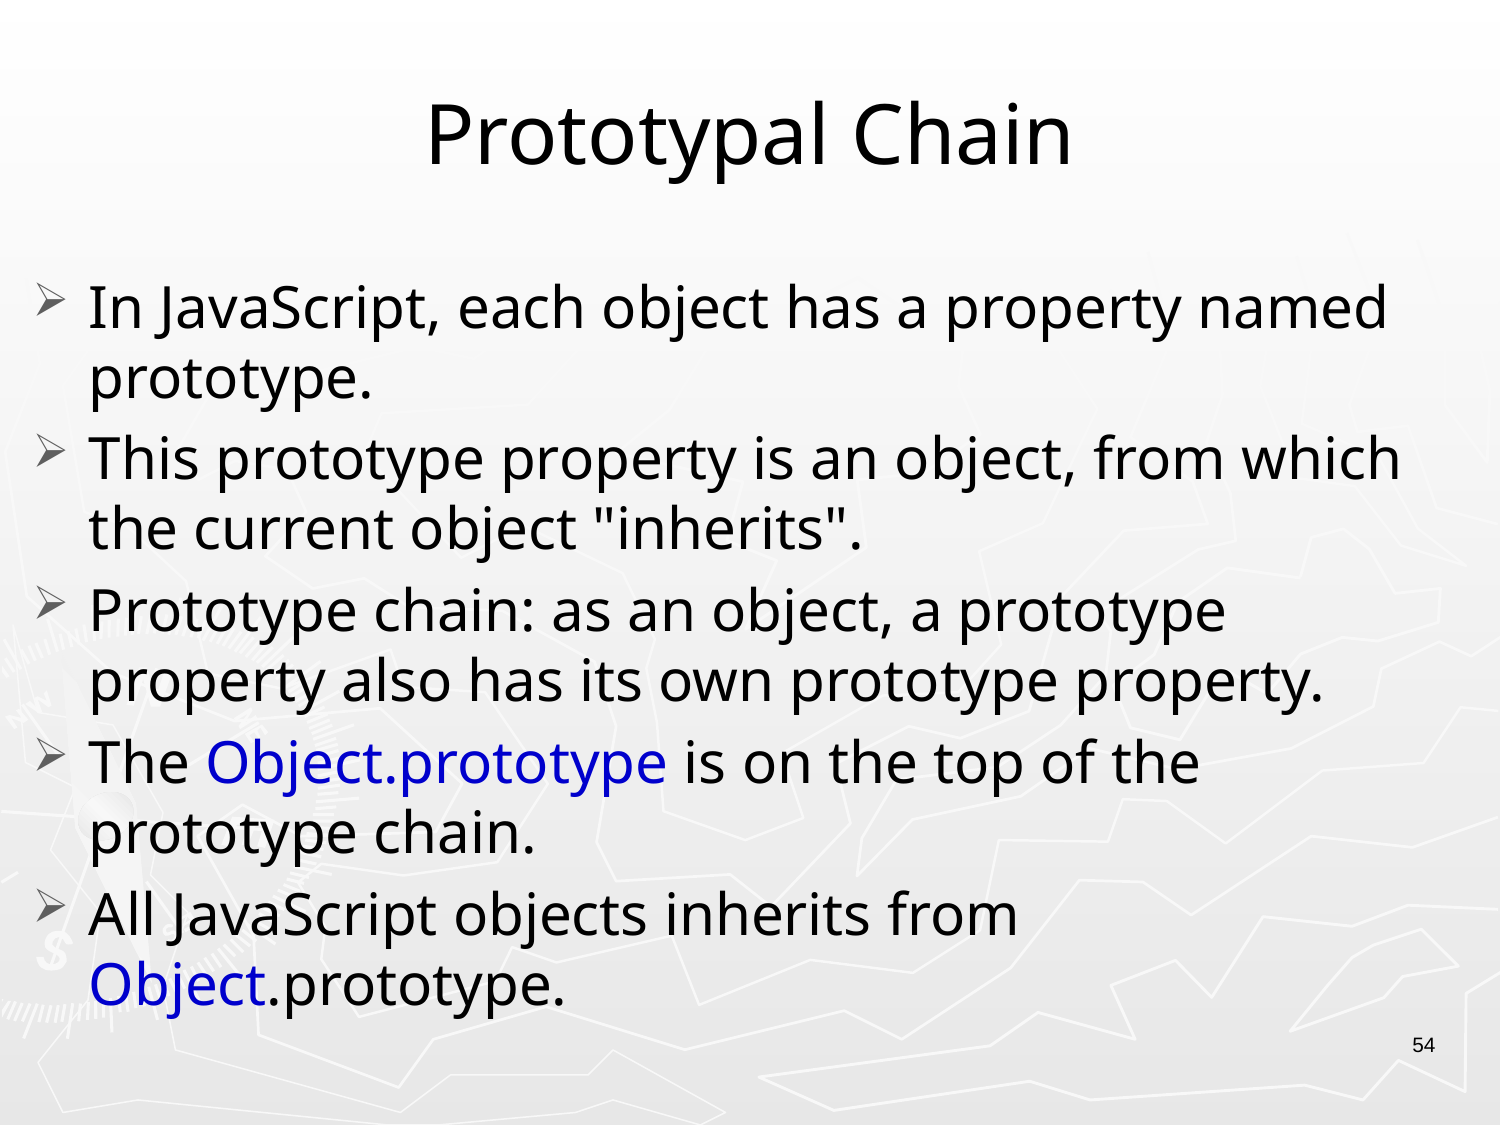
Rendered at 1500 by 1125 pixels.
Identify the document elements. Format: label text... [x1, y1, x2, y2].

title Prototypal Chain [49, 37, 1451, 225]
list In JavaScript, each object has a property named prototype. This prototype property is an object, from which the current object "inherits". Prototype chain: as an object, a prototype property also has its own prototype property. The Object.prototype is on the top of the prototype chain. All JavaScript objects inherits from Object.prototype. [17, 262, 1471, 1001]
slide_number 54 [1074, 1024, 1451, 1103]
